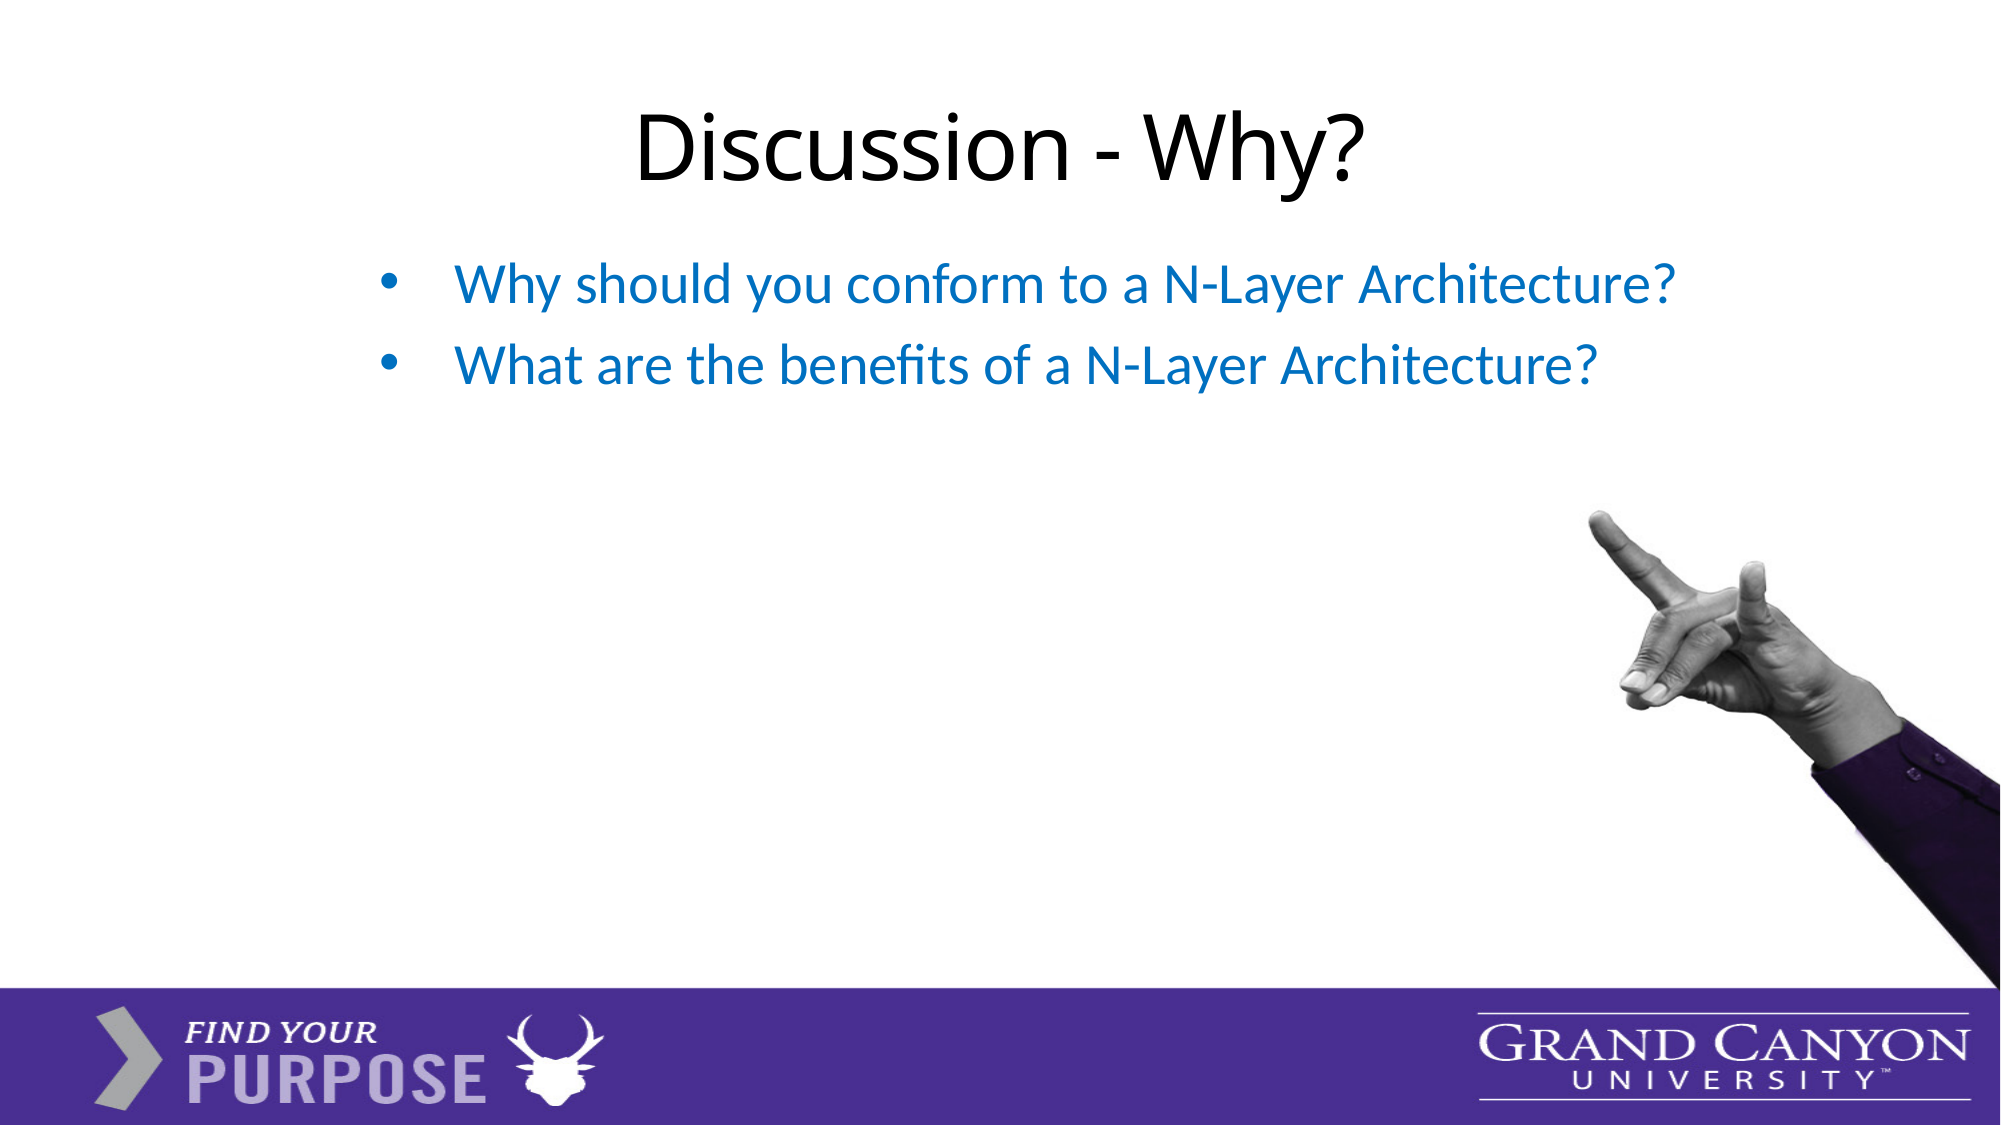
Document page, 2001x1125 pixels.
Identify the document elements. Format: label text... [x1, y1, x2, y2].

title Discussion - Why? [0, 50, 2000, 238]
picture [0, 0, 2001, 1125]
list Why should you conform to a N-Layer Architecture? What are the benefits of a N-Layer Architecture? [345, 237, 1698, 535]
